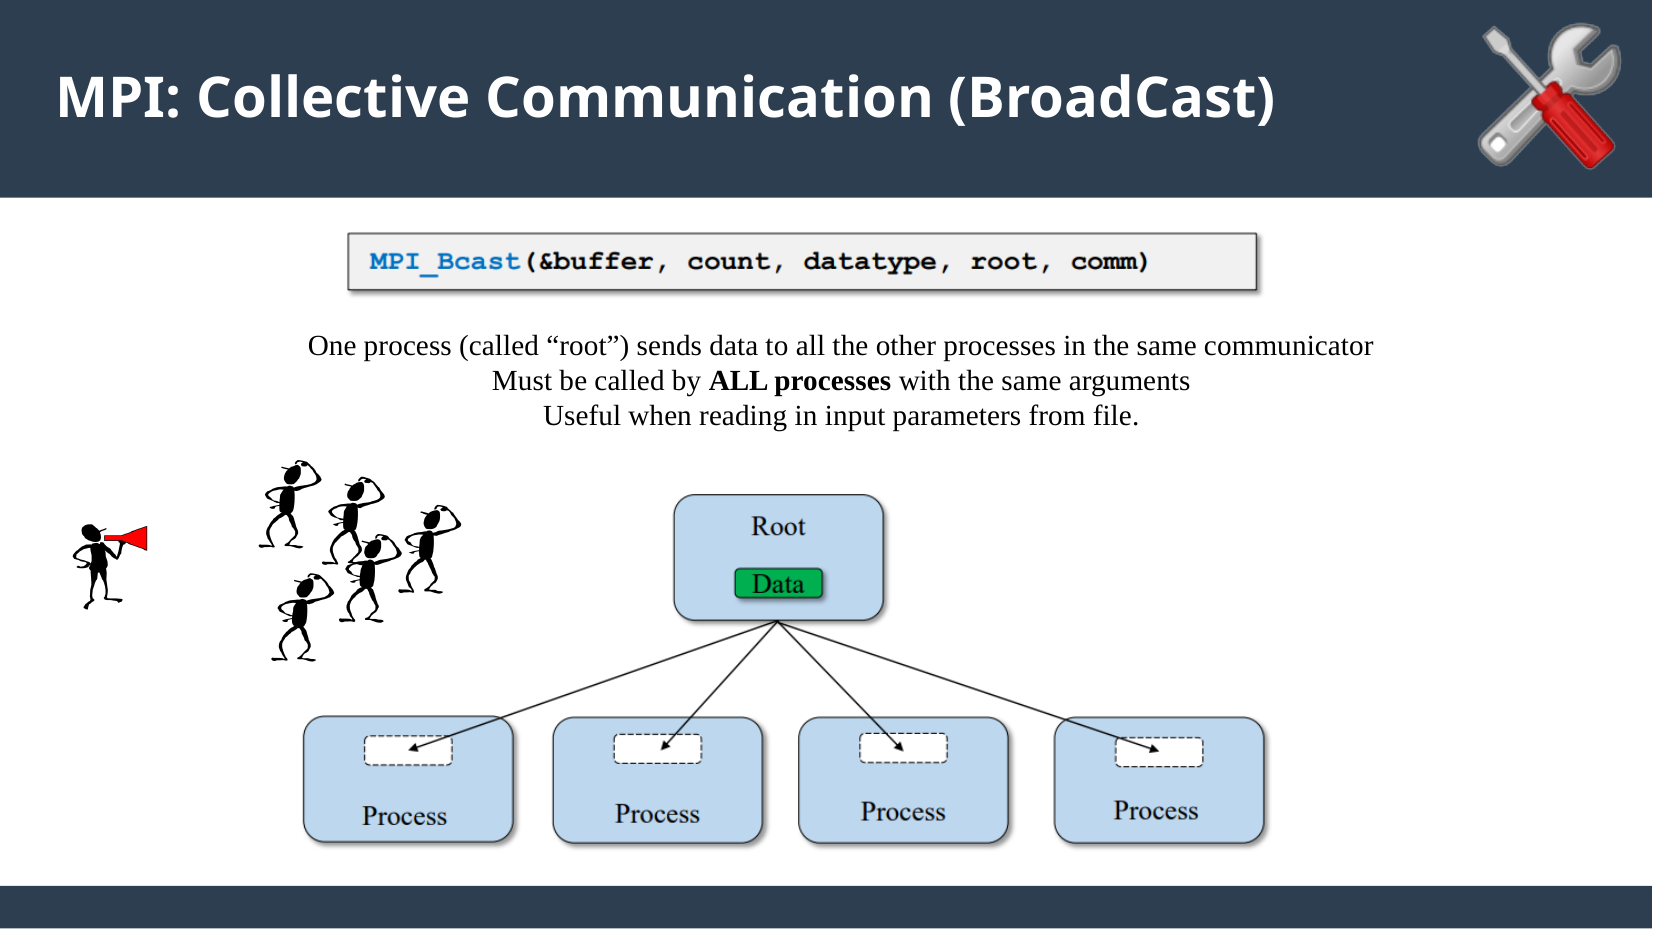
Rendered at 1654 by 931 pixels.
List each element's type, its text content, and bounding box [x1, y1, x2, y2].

picture [53, 448, 1279, 855]
picture [1469, 17, 1627, 175]
text_box MPI: Collective Communication (BroadCast) [55, 37, 1469, 154]
picture [343, 219, 1265, 299]
text_box One process (called “root”) sends data to all the other processes in the same communicator Must be called by ALL processes with the same arguments Useful when reading in input parameters from file. [265, 318, 1418, 417]
